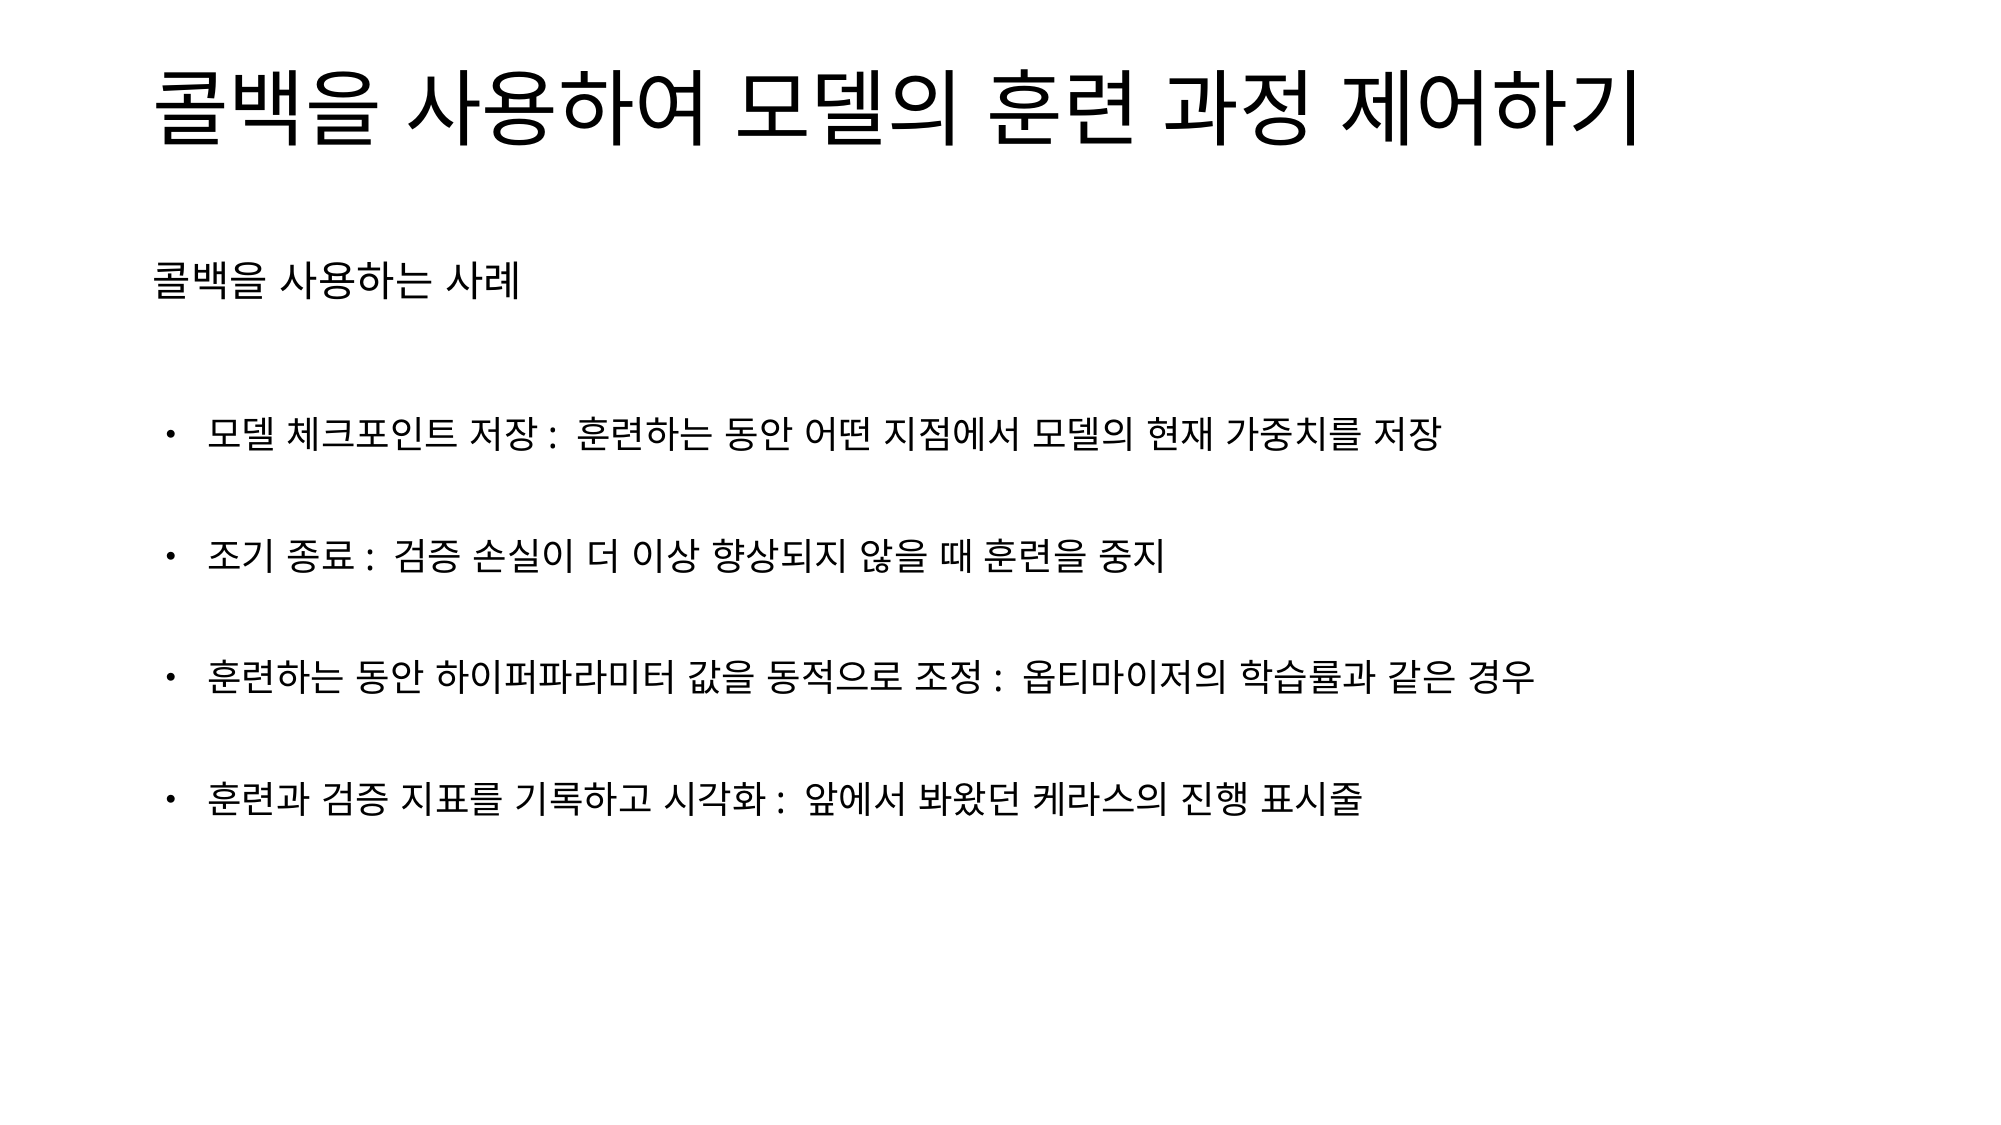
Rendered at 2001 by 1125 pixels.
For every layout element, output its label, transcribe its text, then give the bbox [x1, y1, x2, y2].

text_box • 조기 종료: 검증 손실이 더 이상 향상되지 않을 때 훈련을 중지 [137, 525, 1790, 586]
text_box • 모델 체크포인트 저장: 훈련하는 동안 어떤 지점에서 모델의 현재 가중치를 저장 [137, 403, 1790, 464]
text_box • 훈련하는 동안 하이퍼파라미터 값을 동적으로 조정: 옵티마이저의 학습률과 같은 경우 [137, 646, 1790, 707]
text_box 콜백을 사용하는 사례 [137, 247, 1790, 312]
text_box 콜백을 사용하여 모델의 훈련 과정 제어하기 [137, 59, 1863, 278]
text_box • 훈련과 검증 지표를 기록하고 시각화: 앞에서 봐왔던 케라스의 진행 표시줄 [137, 768, 1790, 829]
